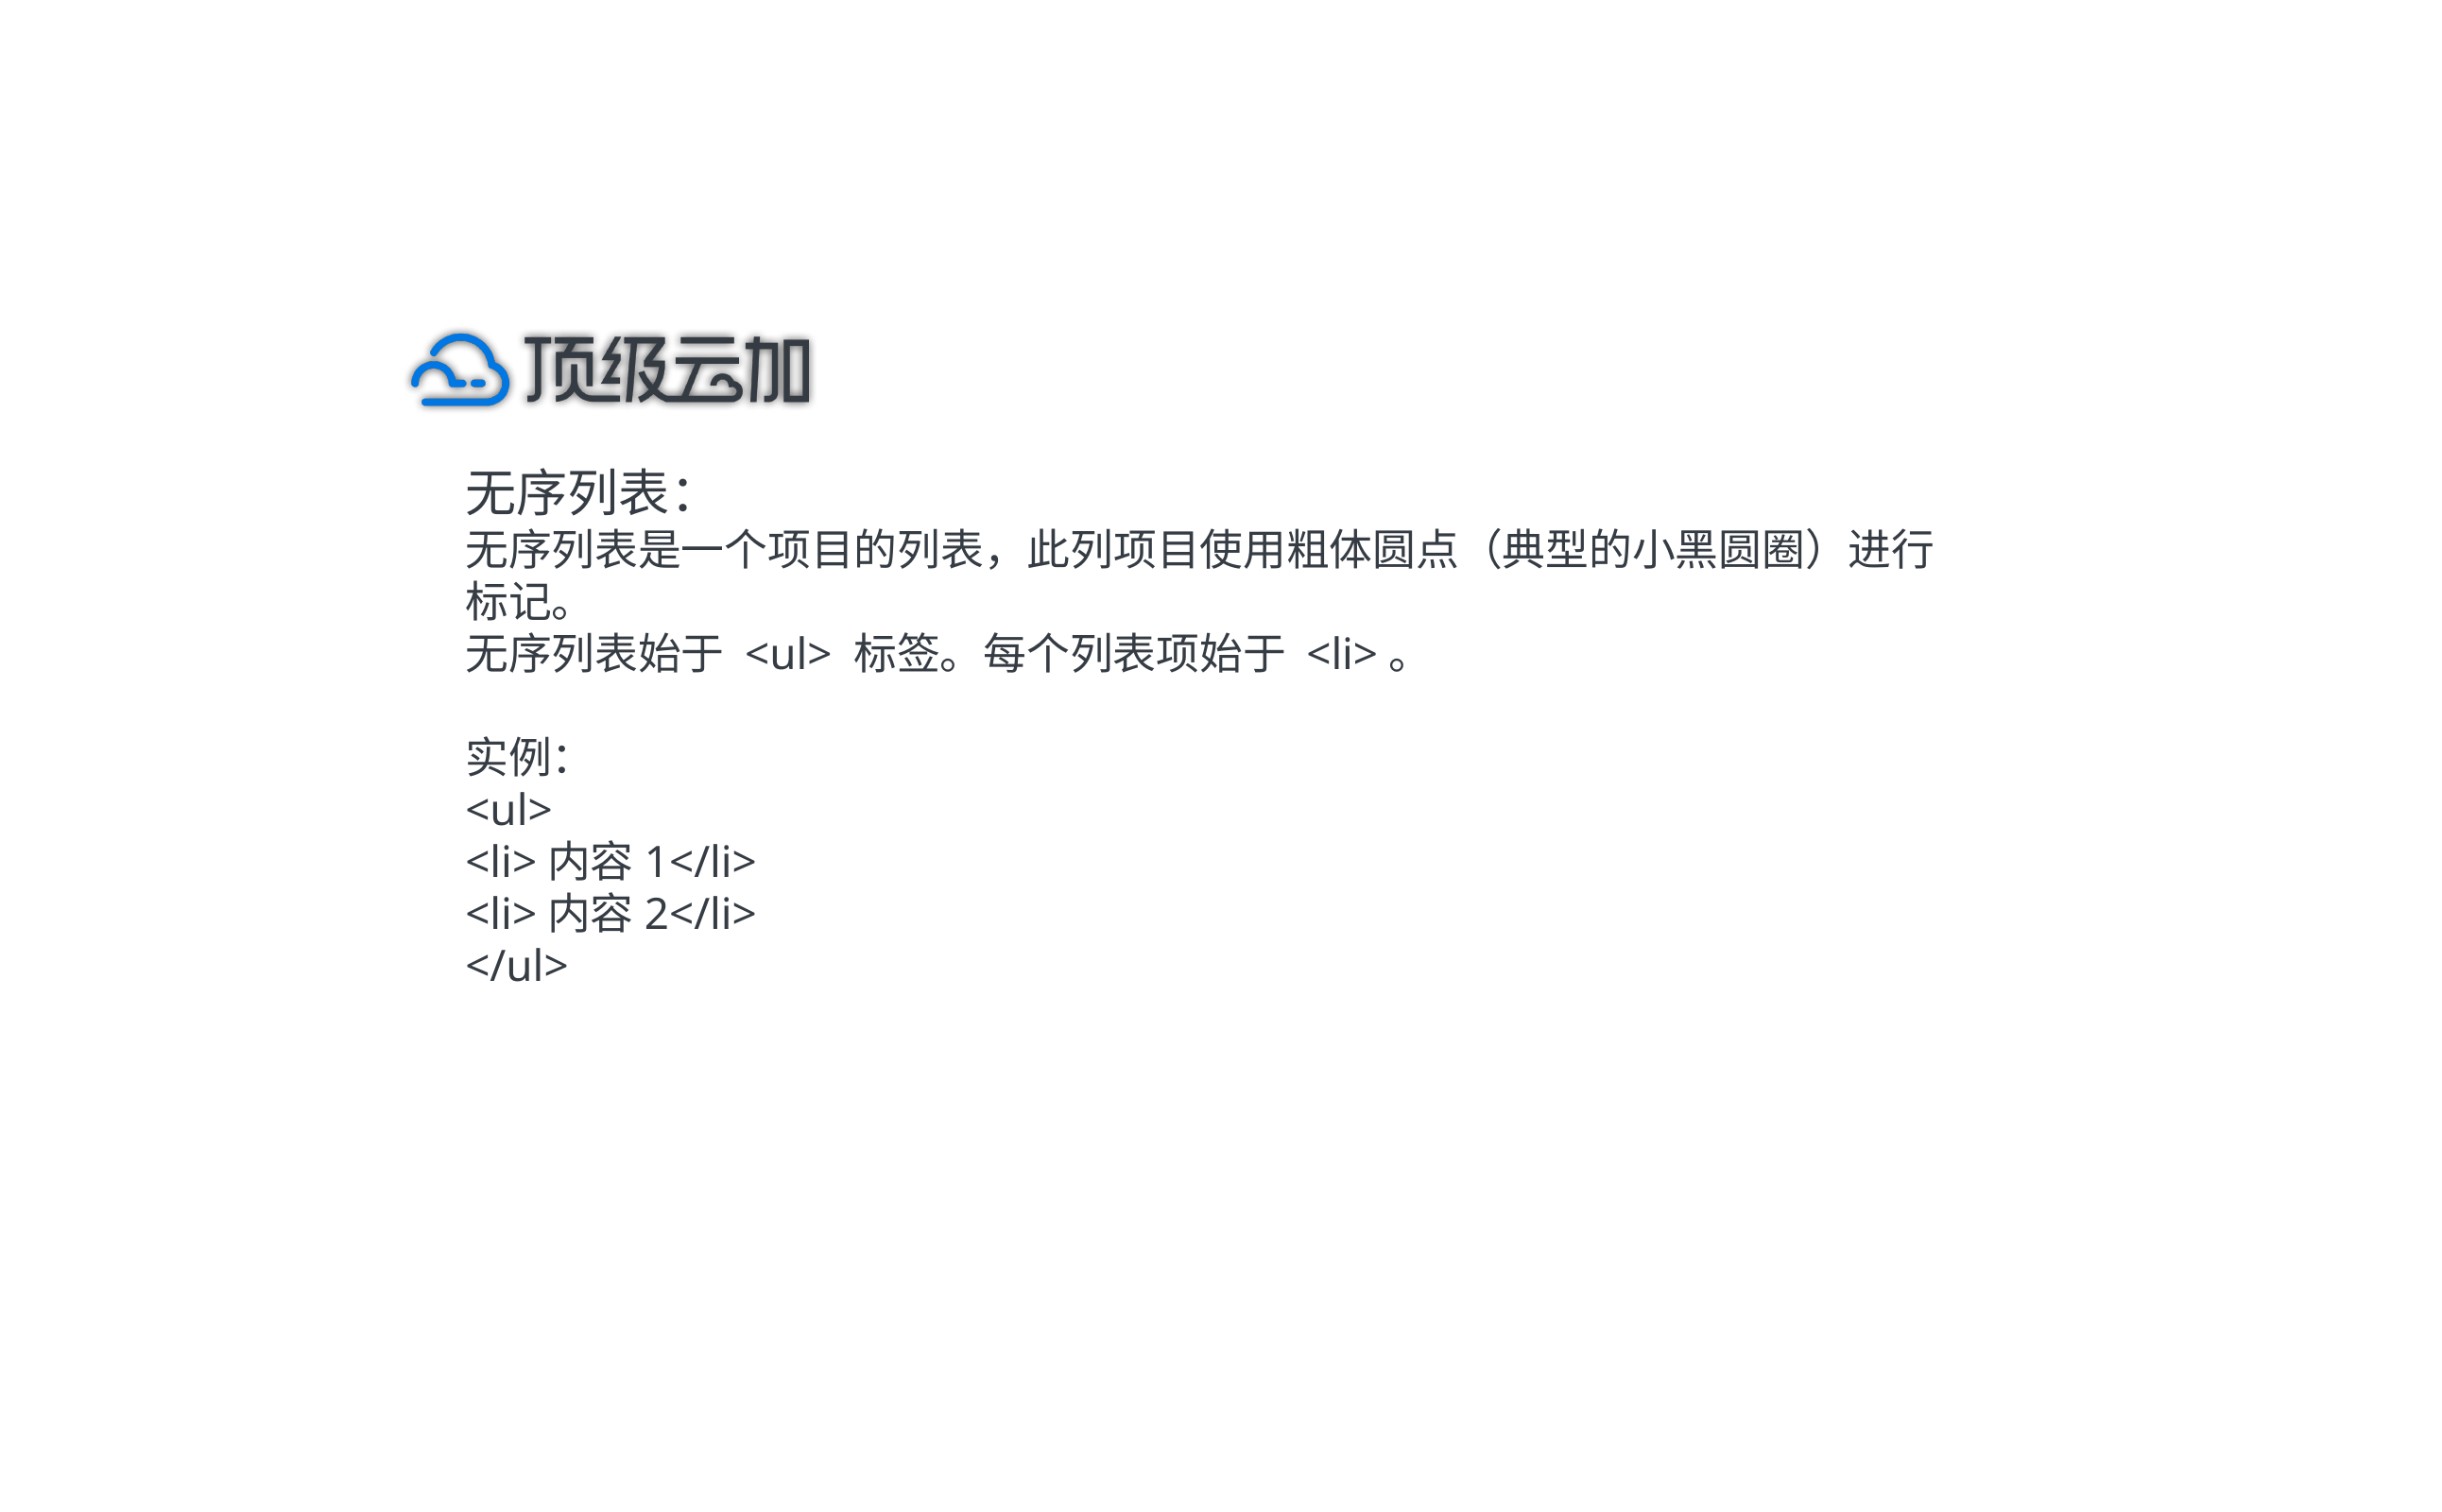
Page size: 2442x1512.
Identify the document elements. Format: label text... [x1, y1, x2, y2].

picture [362, 220, 858, 520]
title 无序列表： 无序列表是一个项目的列表，此列项目使用粗体圆点（典型的小黑圆圈）进行标记。 无序列表始于 <ul> 标签。每个列表项始于 <li>。 实例： <ul> <li>内容1</li> <li>内容2</li> </ul> [460, 455, 1982, 1140]
